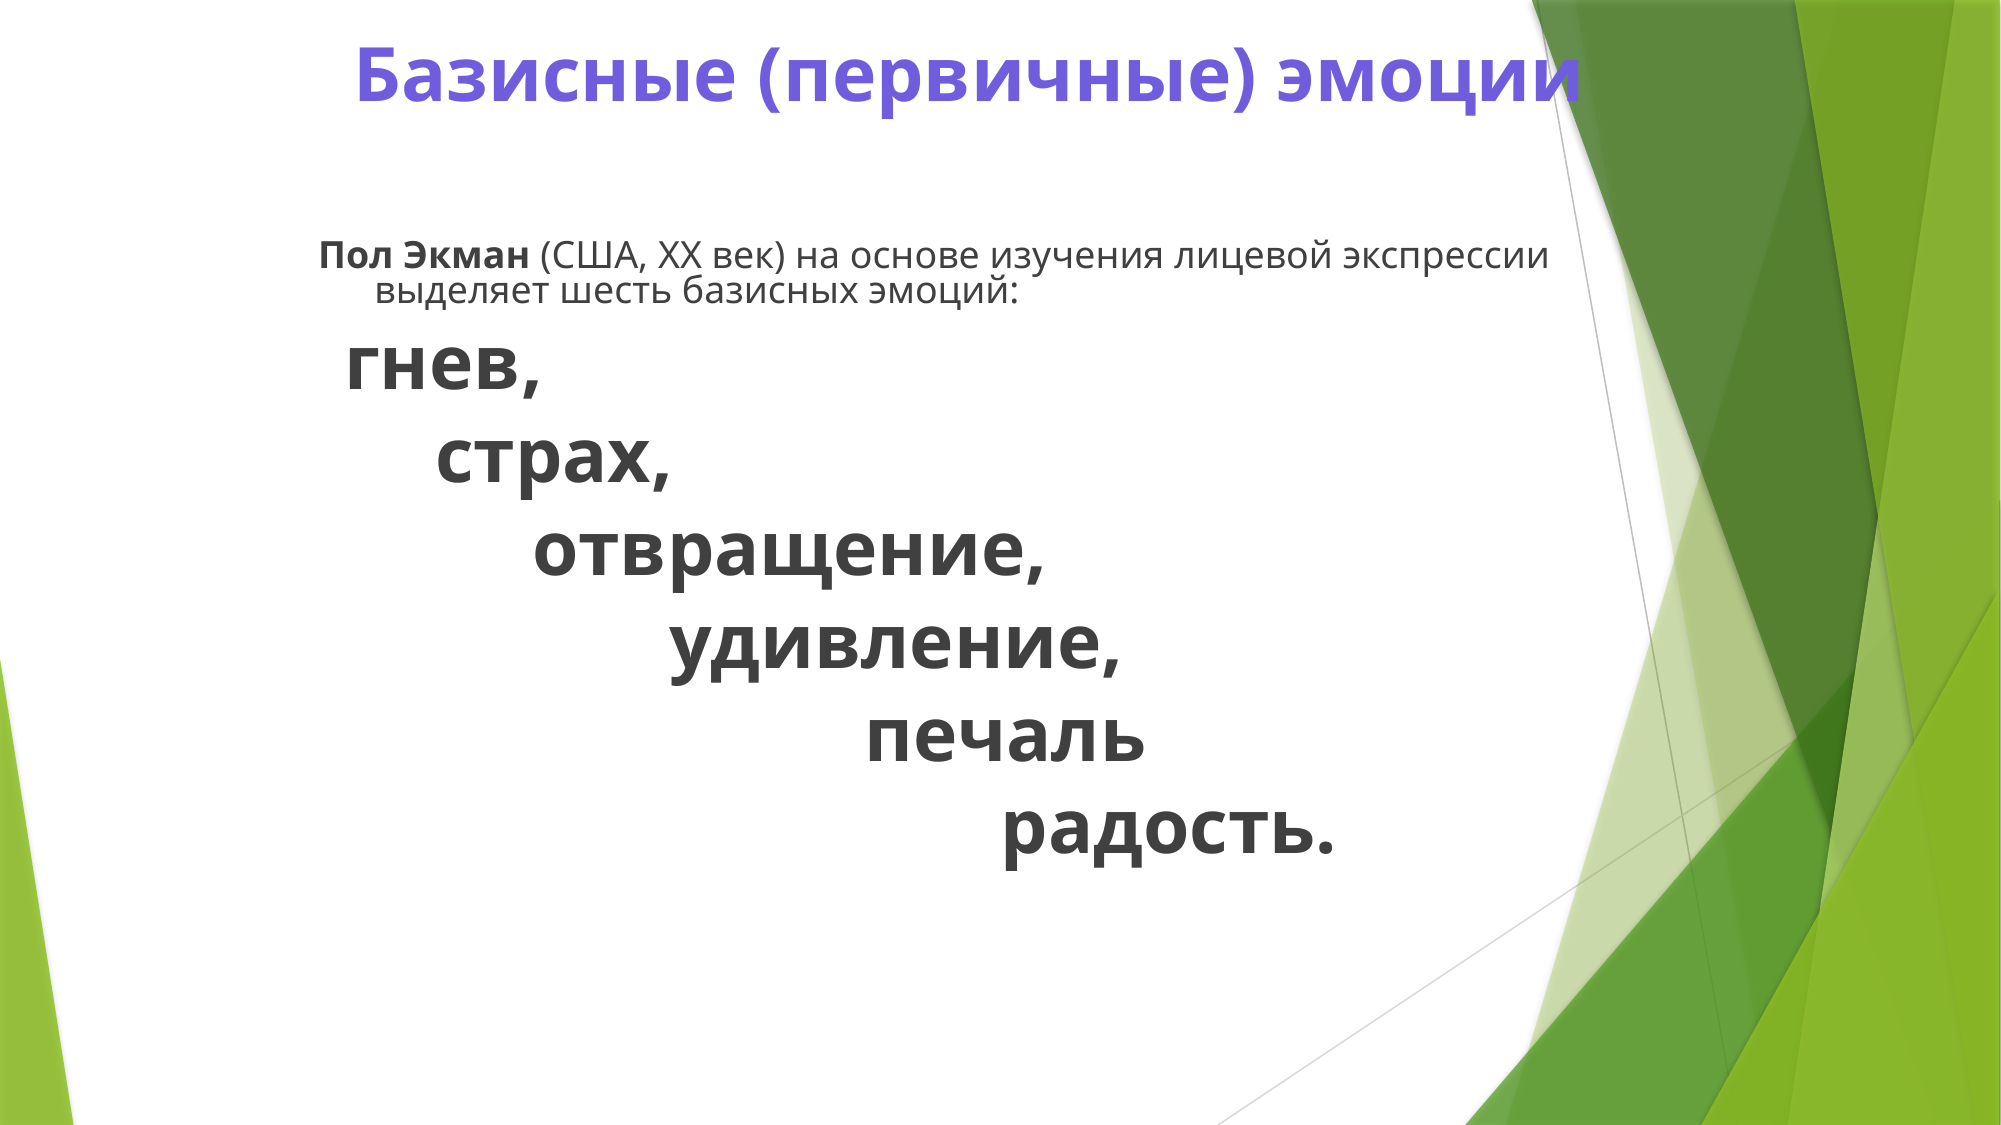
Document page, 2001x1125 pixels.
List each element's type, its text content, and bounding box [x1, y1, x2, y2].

list Пол Экман (США, ХХ век) на основе изучения лицевой экспрессии выделяет шесть базисных эмоций: гнев, страх, отвращение, удивление, печаль радость. [303, 231, 1673, 1011]
title Базисные (первичные) эмоции [338, 19, 1614, 207]
